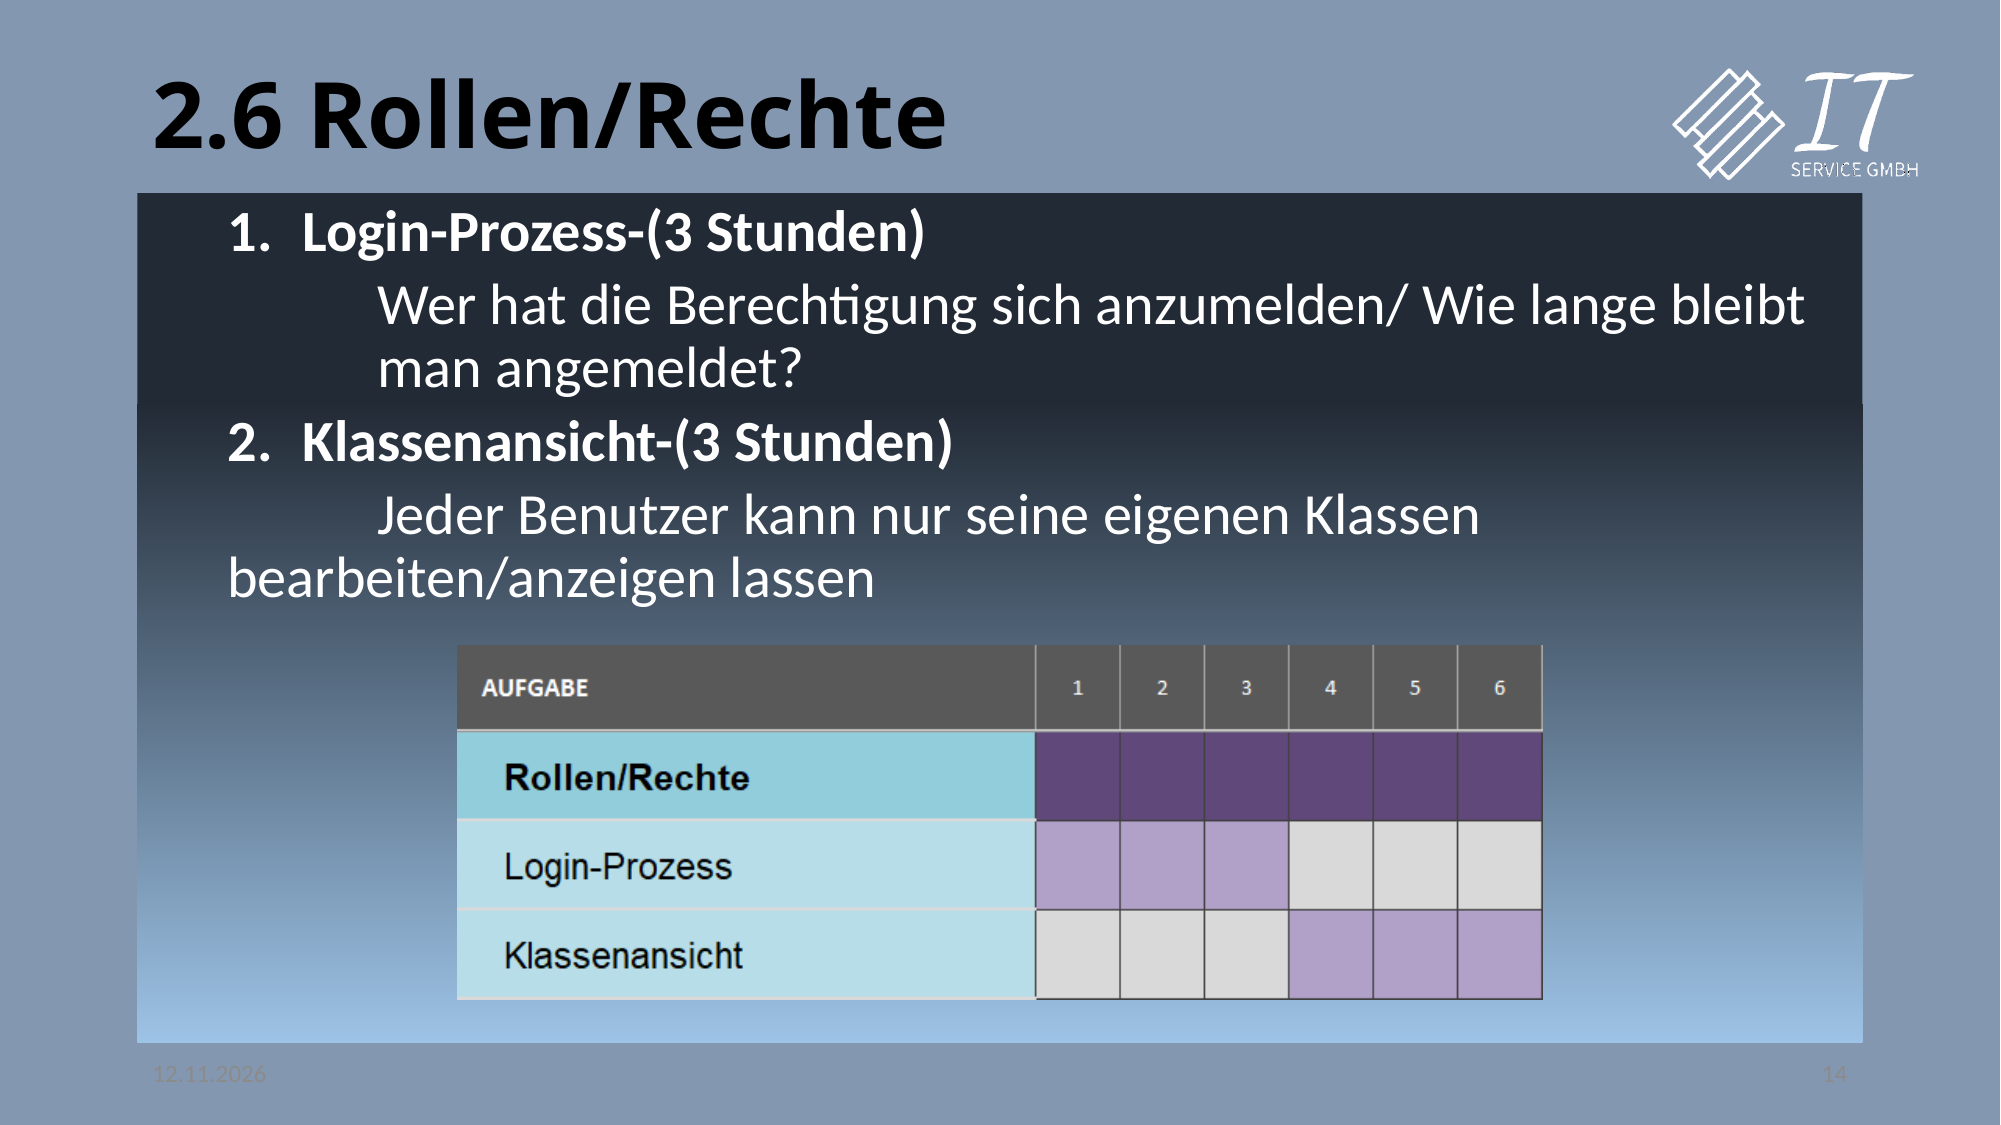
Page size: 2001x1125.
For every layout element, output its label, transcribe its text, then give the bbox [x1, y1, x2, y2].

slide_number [137, 1043, 588, 1103]
picture [456, 645, 1543, 1000]
picture [1664, 55, 1937, 200]
title 2.6 Rollen/Rechte [137, 59, 1664, 179]
list Login-Prozess-(3 Stunden) Wer hat die Berechtigung sich anzumelden/ Wie lange bleibt man angemeldet? Klassenansicht-(3 Stunden) Jeder Benutzer kann nur seine eigenen Klassen bearbeiten/anzeigen lassen [137, 193, 1863, 1043]
slide_number 14 [1412, 1043, 1863, 1103]
